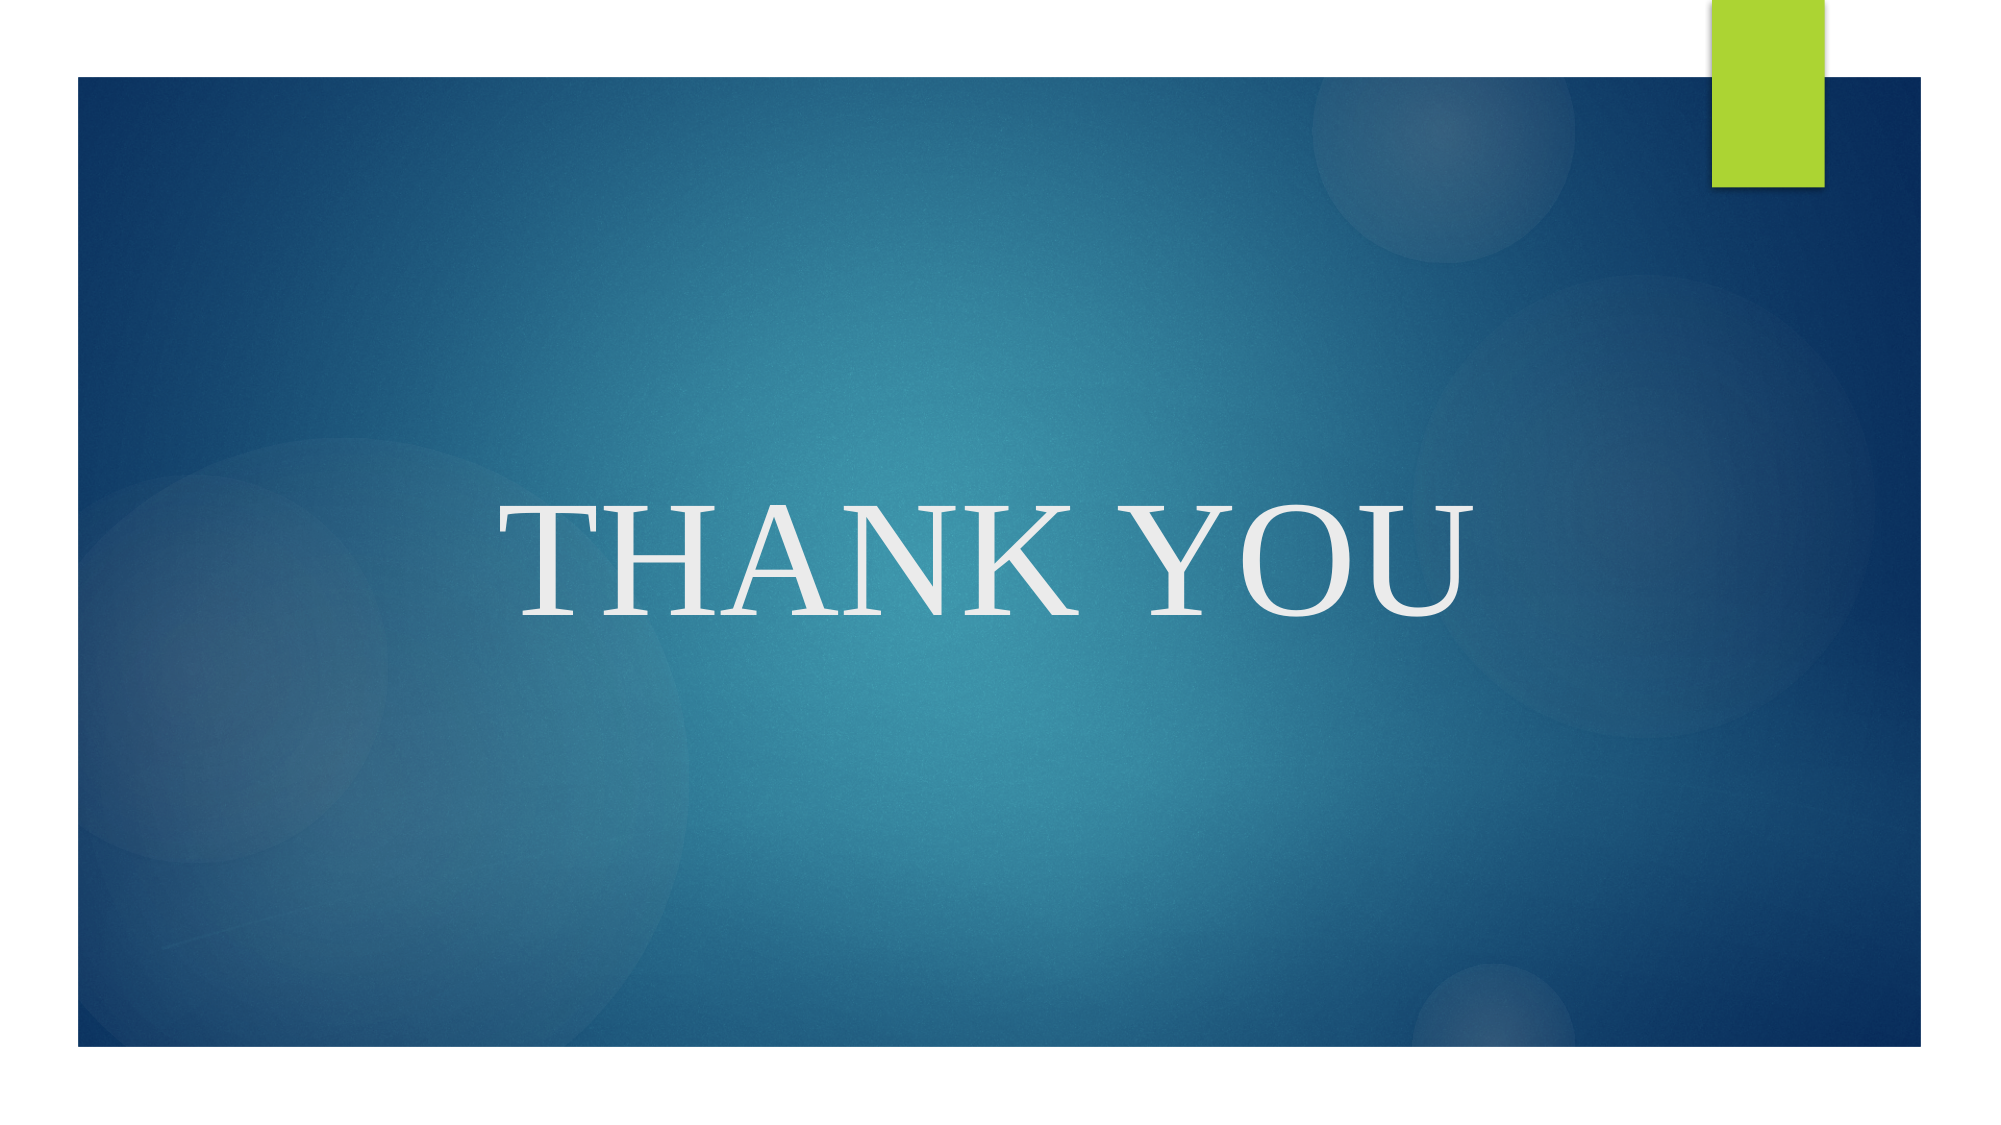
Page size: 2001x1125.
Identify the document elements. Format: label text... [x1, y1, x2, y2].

title THANK YOU [212, 316, 1764, 657]
